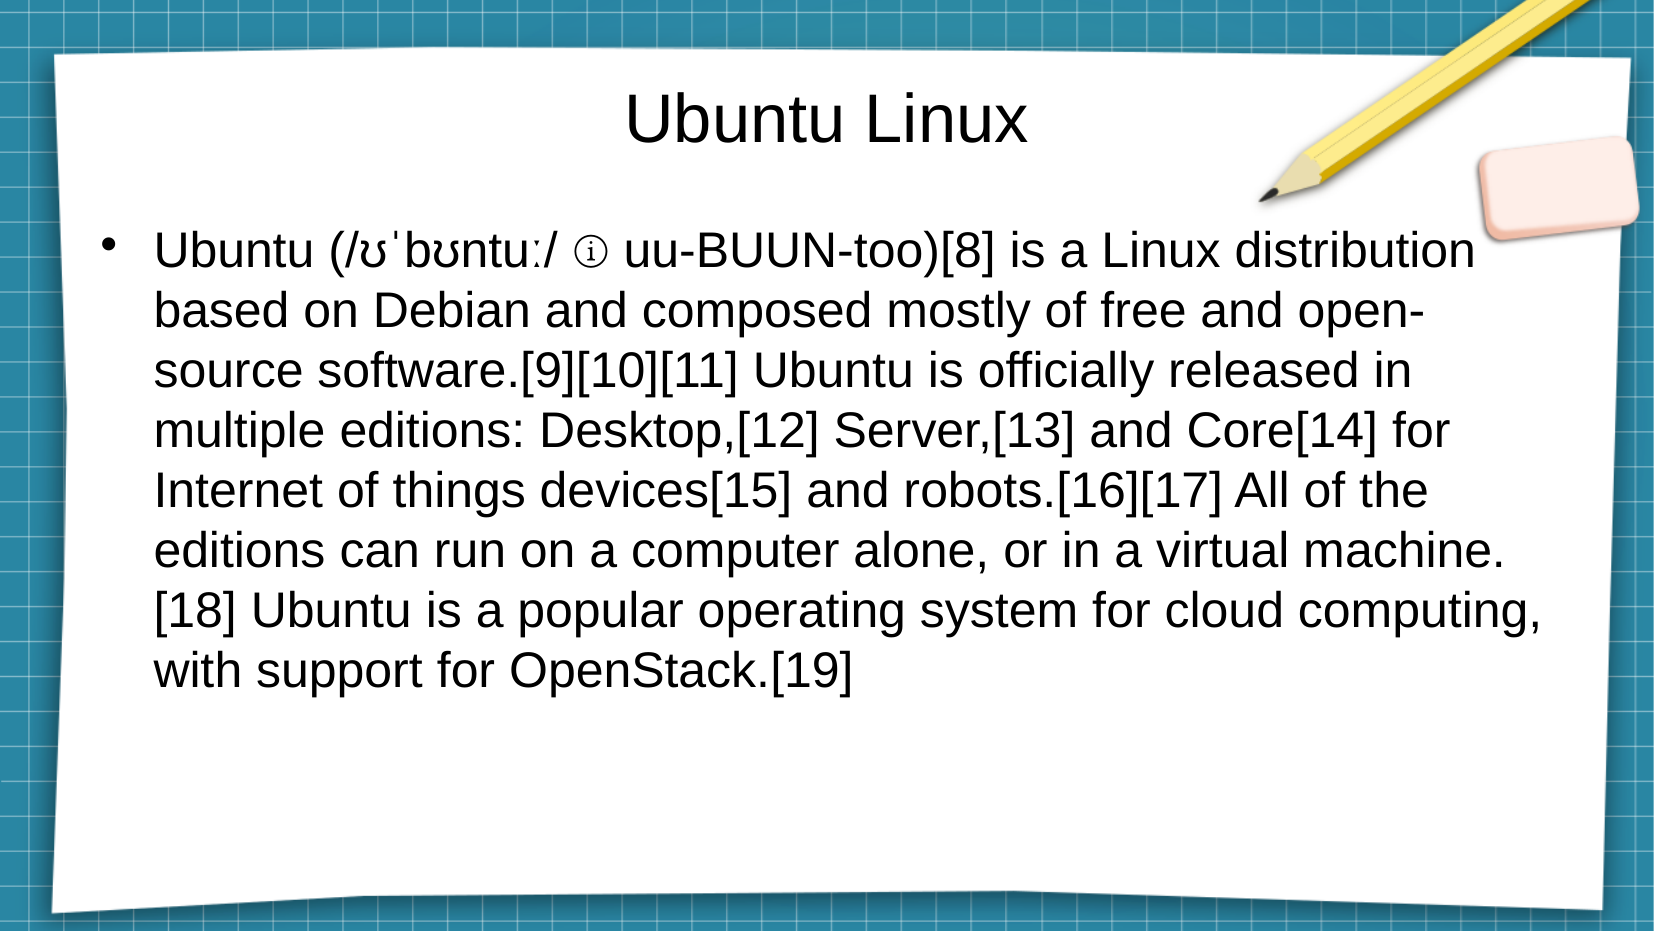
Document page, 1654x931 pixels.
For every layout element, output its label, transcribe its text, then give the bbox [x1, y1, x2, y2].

list Ubuntu (/ʊˈbʊntuː/ ⓘ uu-BUUN-too)[8] is a Linux distribution based on Debian and composed mostly of free and open-source software.[9][10][11] Ubuntu is officially released in multiple editions: Desktop,[12] Server,[13] and Core[14] for Internet of things devices[15] and robots.[16][17] All of the editions can run on a computer alone, or in a virtual machine.[18] Ubuntu is a popular operating system for cloud computing, with support for OpenStack.[19] [82, 217, 1571, 757]
title Ubuntu Linux [82, 37, 1571, 193]
picture [0, 0, 1654, 931]
